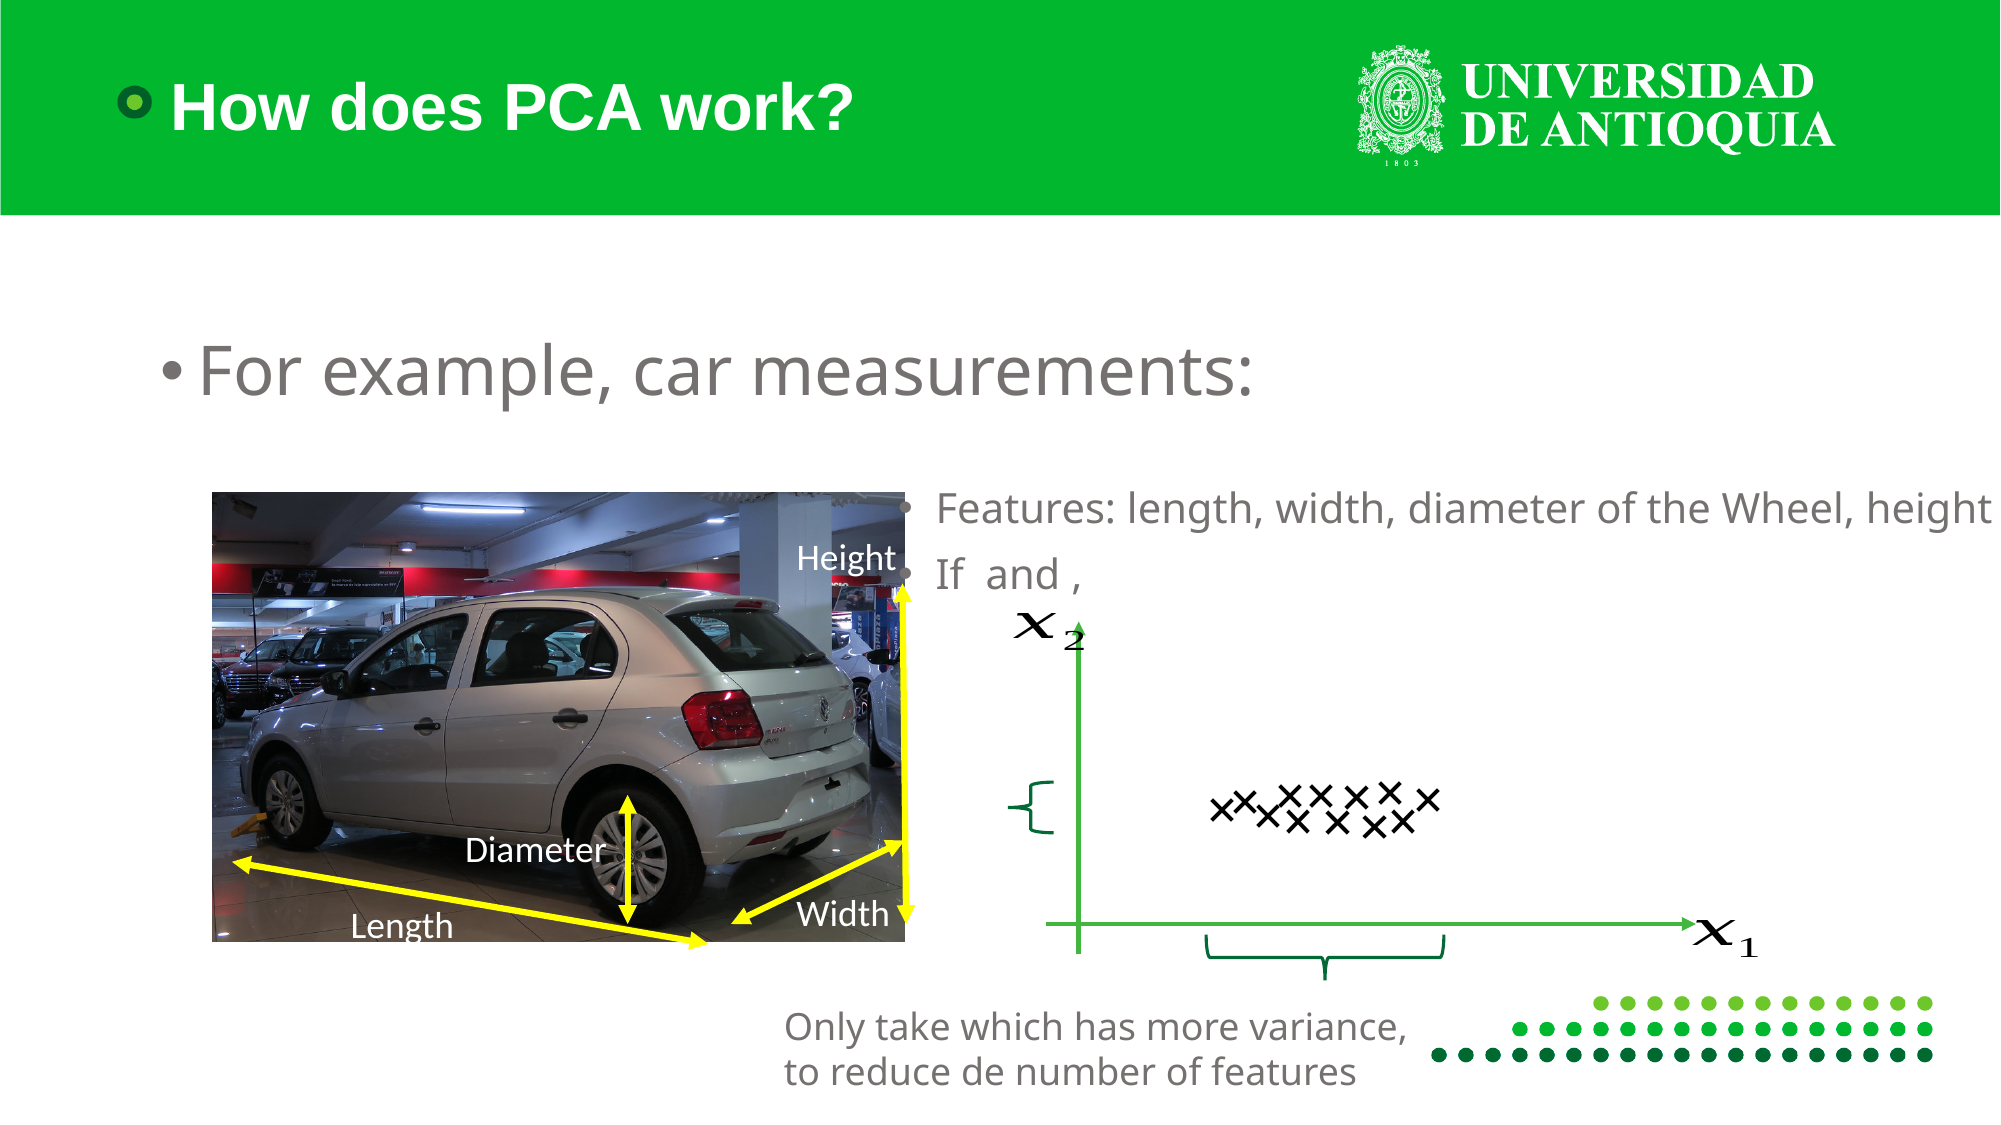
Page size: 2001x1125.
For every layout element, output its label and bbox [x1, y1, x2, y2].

text_box [902, 583, 907, 924]
text_box [231, 861, 709, 944]
text_box [730, 840, 902, 924]
picture [0, 0, 2000, 1125]
